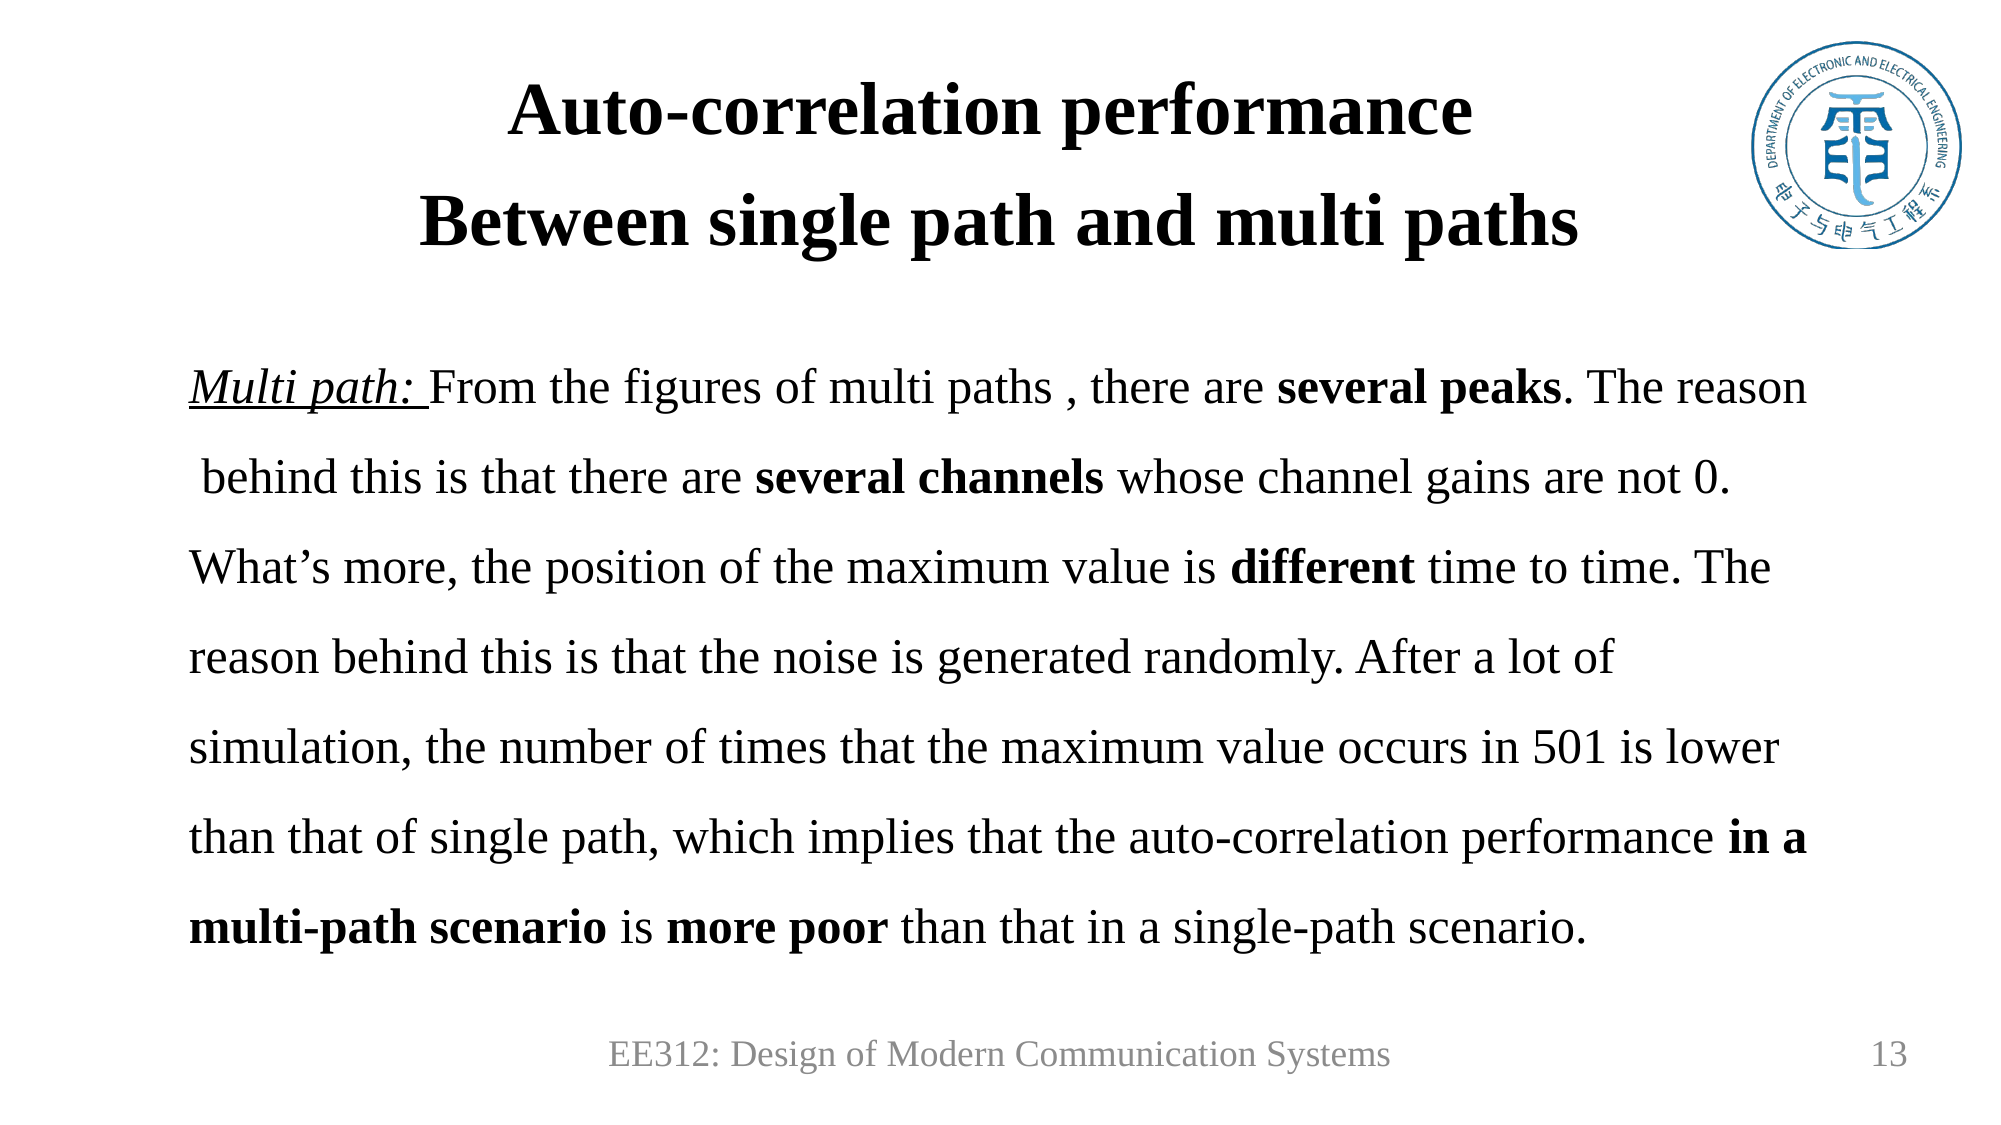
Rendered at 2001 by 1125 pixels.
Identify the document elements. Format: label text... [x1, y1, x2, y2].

slide_number 13 [1577, 1023, 1923, 1080]
picture [1749, 36, 1963, 249]
footer EE312: Design of Modern Communication Systems [554, 1023, 1446, 1080]
text_box Multi path: From the figures of multi paths , there are several peaks. The reason behind this is that there are several channels whose channel gains are not 0. What’s more, the position of the maximum value is different time to time. The reason behind this is that the noise is generated randomly. After a lot of simulation, the number of times that the maximum value occurs in 501 is lower than that of single path, which implies that the auto-correlation performance in a multi-path scenario is more poor than that in a single-path scenario. [174, 315, 1826, 961]
text_box Auto-correlation performance Between single path and multi paths [125, 45, 1875, 274]
